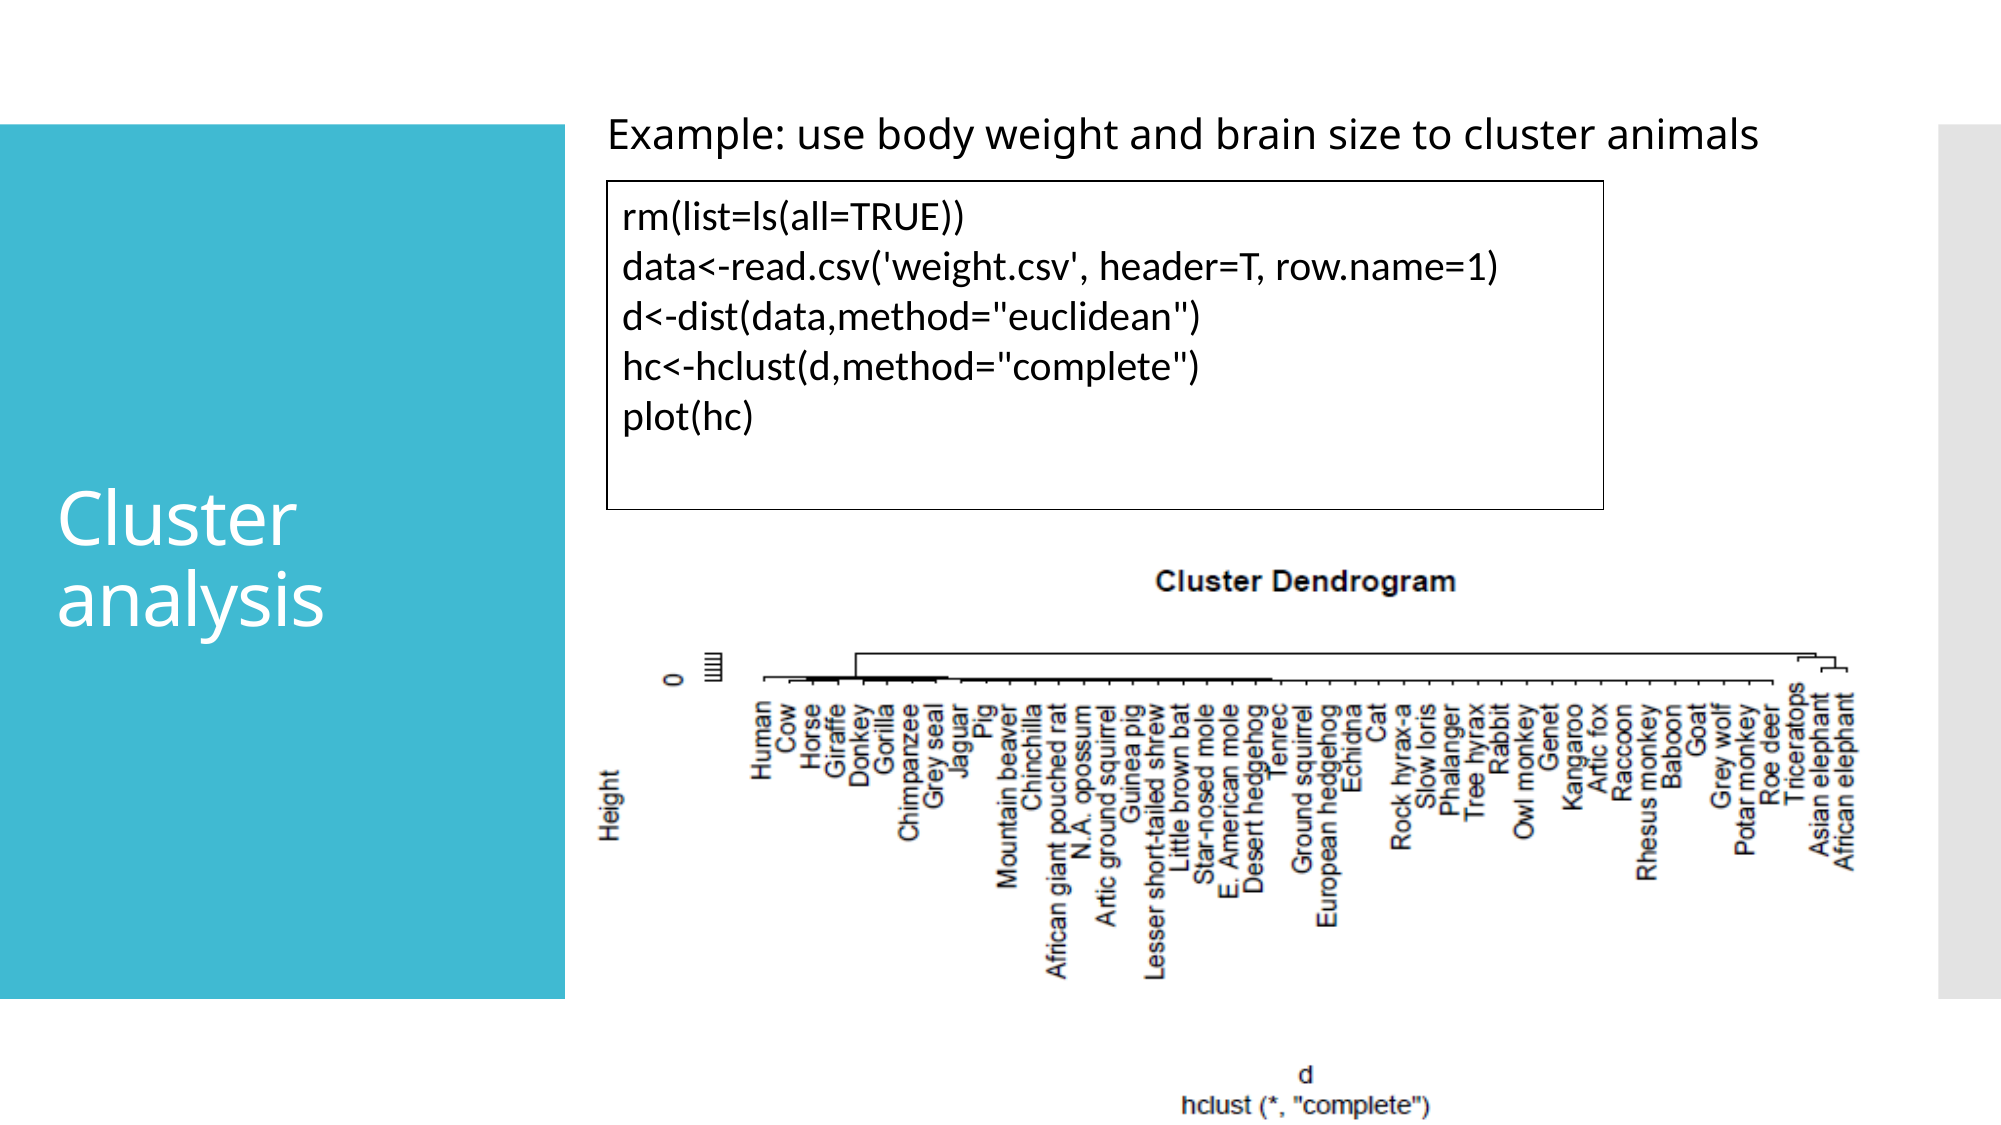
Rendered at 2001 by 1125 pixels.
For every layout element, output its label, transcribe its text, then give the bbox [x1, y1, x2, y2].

text_box [681, 434, 2000, 551]
text_box rm(list=ls(all=TRUE)) data<-read.csv('weight.csv', header=T, row.name=1) d<-dist(data,method="euclidean") hc<-hclust(d,method="complete") plot(hc) [607, 181, 1604, 510]
title Cluster analysis [41, 184, 552, 940]
picture [590, 536, 1899, 1125]
text_box Example: use body weight and brain size to cluster animals [606, 107, 2000, 208]
